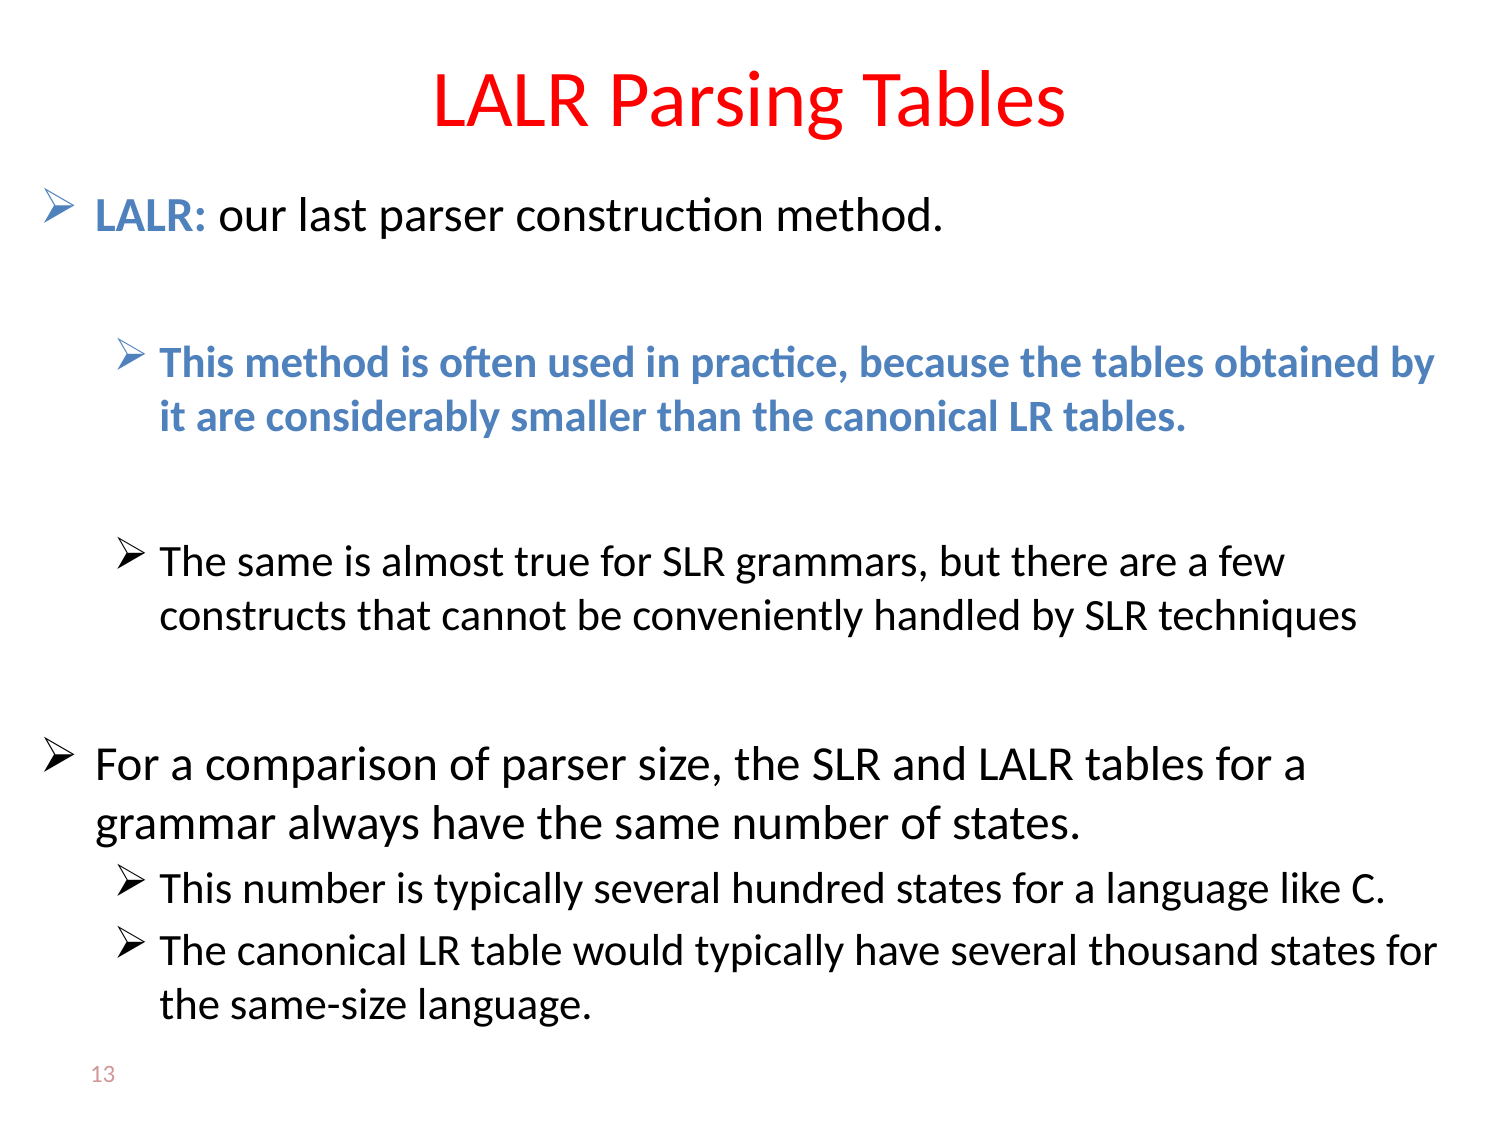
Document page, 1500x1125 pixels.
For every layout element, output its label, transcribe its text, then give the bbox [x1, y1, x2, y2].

title LALR Parsing Tables [75, 37, 1425, 150]
slide_number 13 [75, 1042, 425, 1103]
list LALR: our last parser construction method. This method is often used in practice, because the tables obtained by it are considerably smaller than the canonical LR tables. The same is almost true for SLR grammars, but there are a few constructs that cannot be conveniently handled by SLR techniques For a comparison of parser size, the SLR and LALR tables for a grammar always have the same number of states. This number is typically several hundred states for a language like C. The canonical LR table would typically have several thousand states for the same-size language. [24, 174, 1475, 1038]
